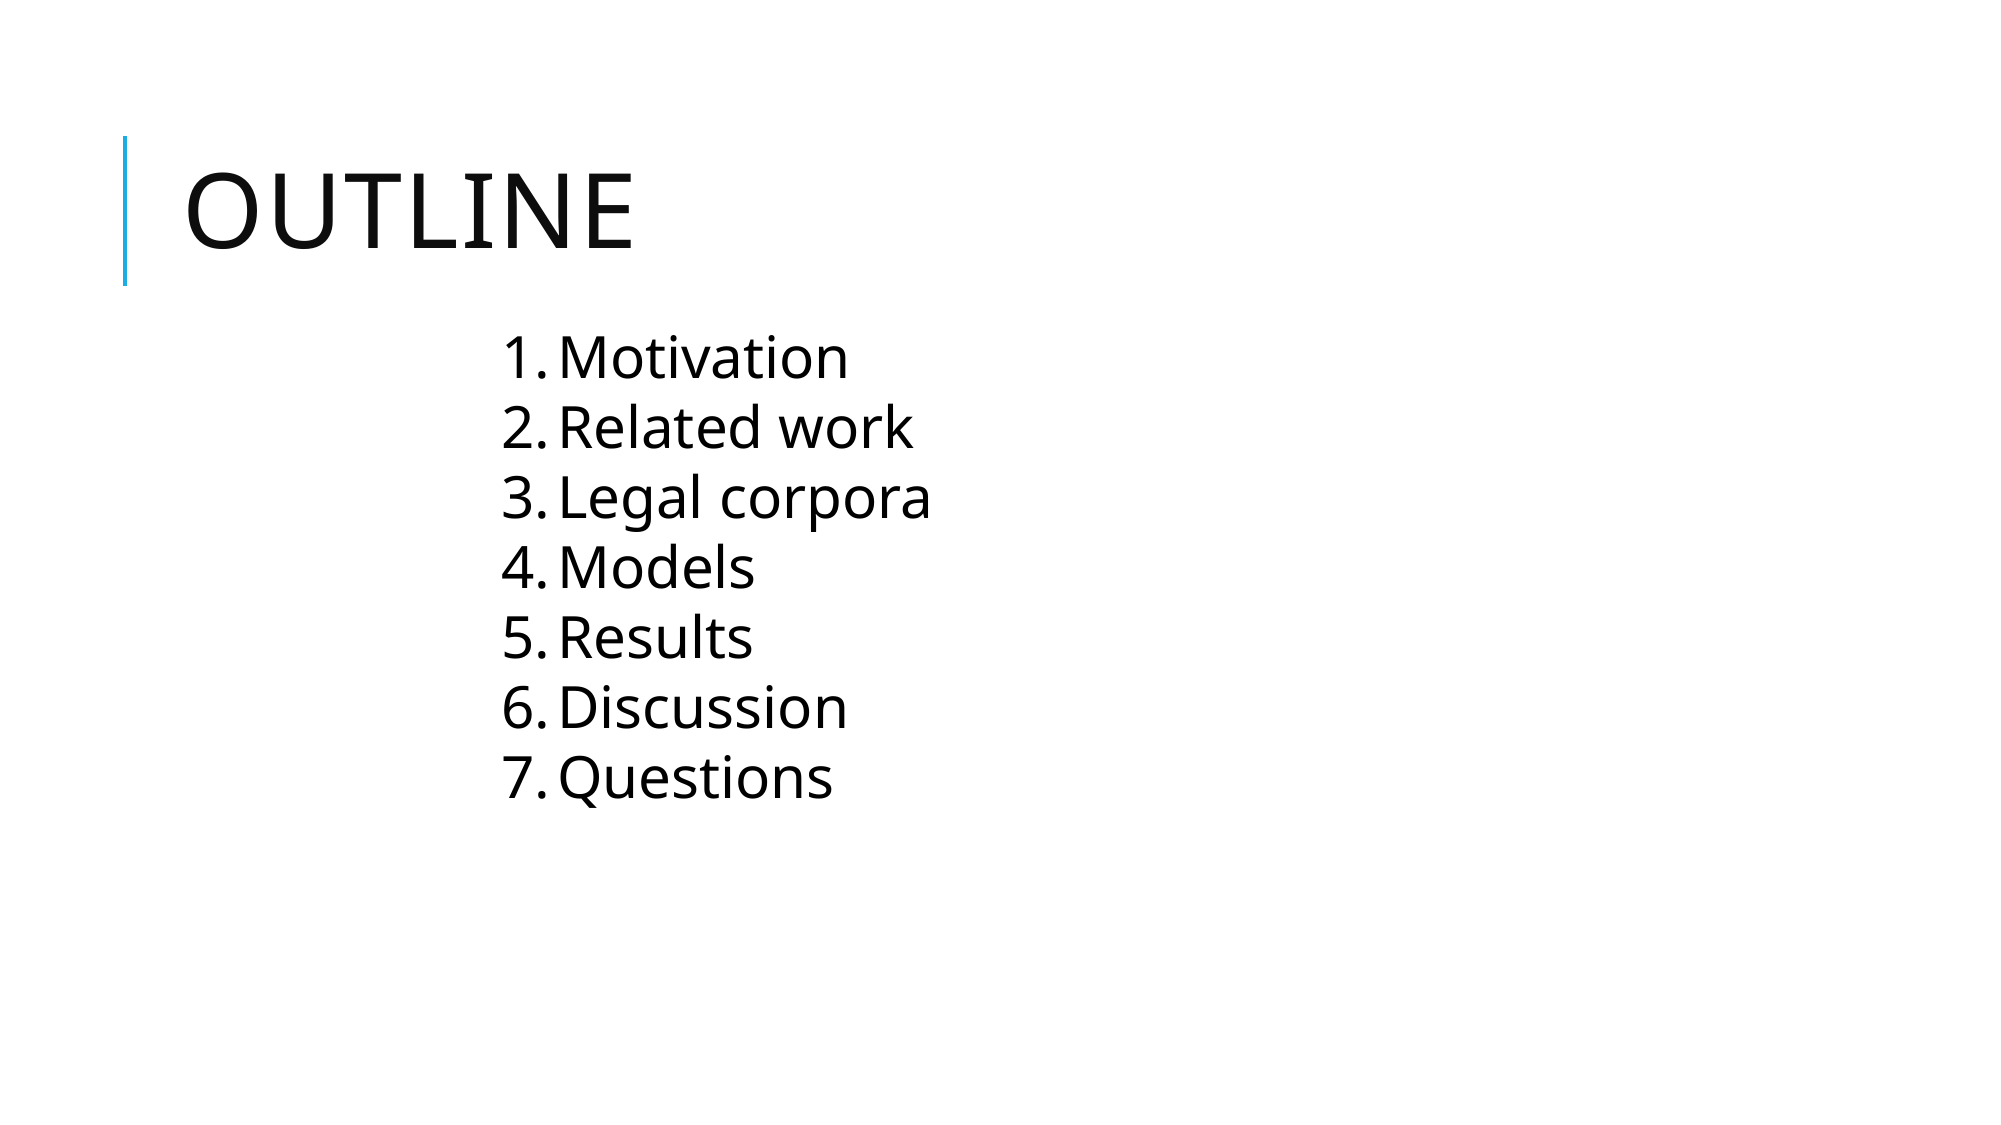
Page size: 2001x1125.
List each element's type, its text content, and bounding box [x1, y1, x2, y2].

text_box Motivation Related work Legal corpora Models Results Discussion Questions [486, 312, 1462, 818]
title Outline [168, 96, 1763, 342]
